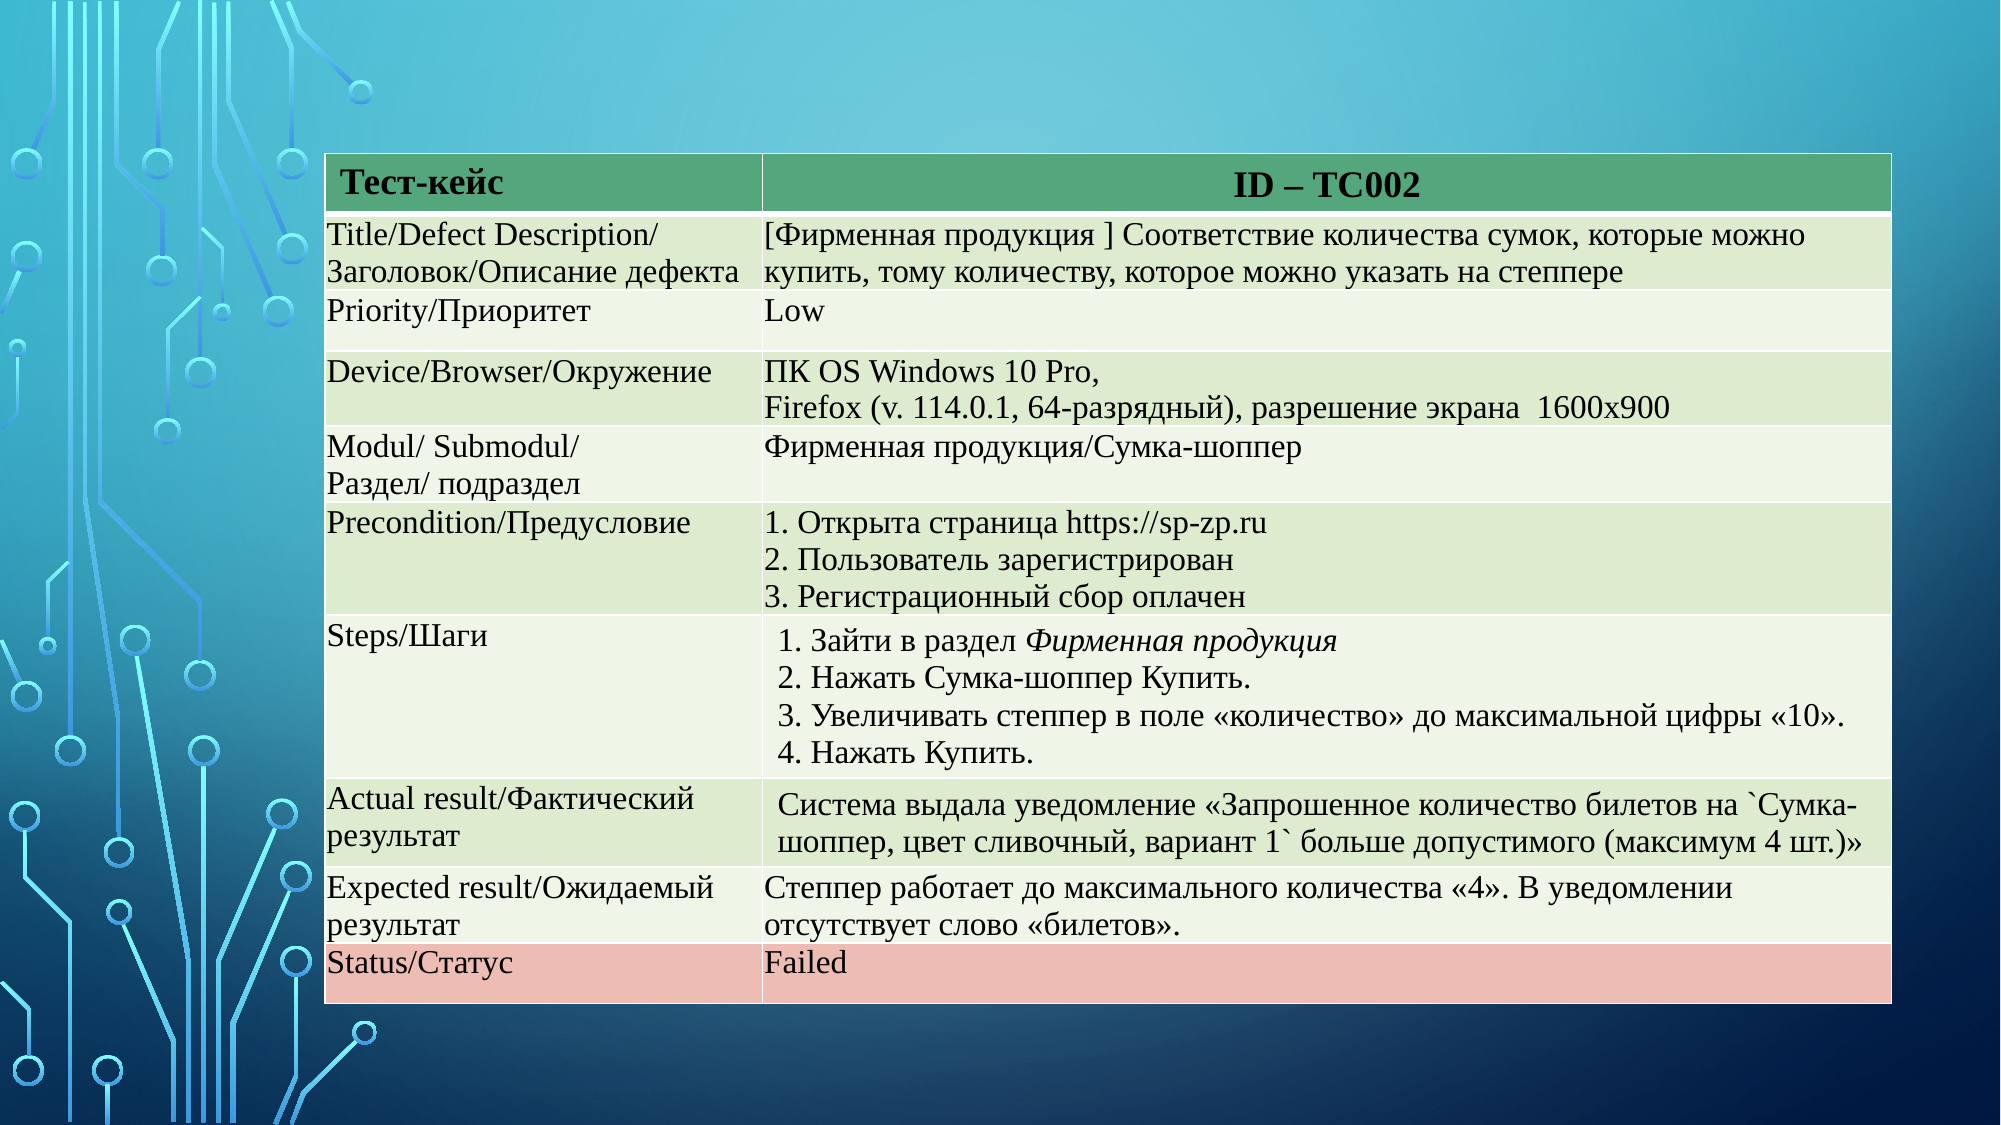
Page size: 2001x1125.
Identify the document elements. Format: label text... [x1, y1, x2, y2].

table_cell Failed [763, 944, 1891, 1003]
table_header ID – ТС002 [763, 154, 1891, 211]
table_cell Device/Browser/Окружение [326, 352, 762, 425]
table_cell 1. Зайти в раздел Фирменная продукция 2. Нажать Сумка-шоппер Купить. 3. Увеличивать степпер в поле «количество» до максимальной цифры «10». 4. Нажать Купить. [763, 616, 1891, 777]
table_cell Modul/ Submodul/ Раздел/ подраздел [326, 427, 762, 501]
table_cell Фирменная продукция/Сумка-шоппер [763, 427, 1891, 501]
table_cell Actual result/Фактический результат [326, 779, 762, 866]
table_header Тест-кейс [326, 154, 762, 211]
table_cell 1. Открыта страница https://sp-zp.ru 2. Пользователь зарегистрирован 3. Регистрационный сбор оплачен [763, 503, 1891, 614]
table_cell Status/Статус [326, 944, 762, 1003]
table_cell Steps/Шаги [326, 616, 762, 777]
table_cell Expected result/Ожидаемый результат [326, 868, 762, 942]
table_cell Priority/Приоритет [326, 291, 762, 350]
table_cell Precondition/Предусловие [326, 503, 762, 614]
table_cell Title/Defect Description/ Заголовок/Описание дефекта [326, 217, 762, 289]
table_cell [Фирменная продукция ] Соответствие количества сумок, которые можно купить, тому количеству, которое можно указать на степпере [763, 217, 1891, 289]
table_cell ПК OS Windows 10 Pro, Firefox (v. 114.0.1, 64-разрядный), разрешение экрана 1600х900 [763, 352, 1891, 425]
table_cell Low [763, 291, 1891, 350]
table_cell Система выдала уведомление «Запрошенное количество билетов на `Сумка-шоппер, цвет сливочный, вариант 1` больше допустимого (максимум 4 шт.)» [763, 779, 1891, 866]
table_cell Степпер работает до максимального количества «4». В уведомлении отсутствует слово «билетов». [763, 868, 1891, 942]
